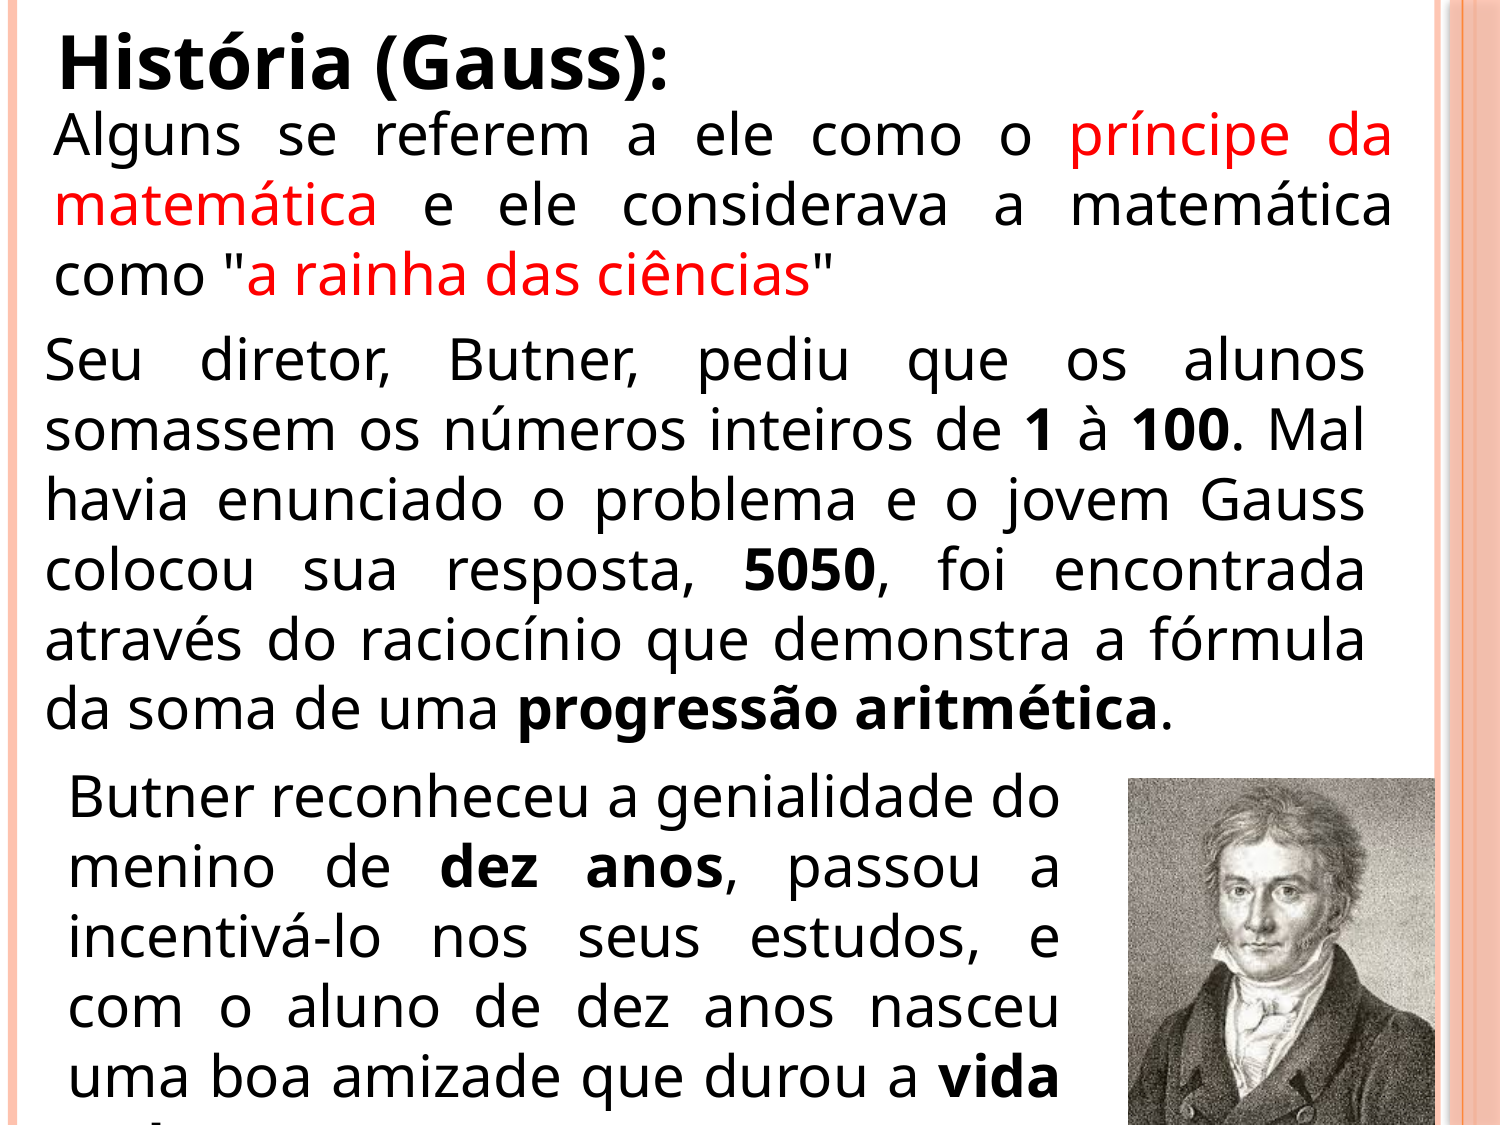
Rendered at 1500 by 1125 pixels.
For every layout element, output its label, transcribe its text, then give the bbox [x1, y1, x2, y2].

picture [1127, 777, 1435, 1125]
text_box Alguns se referem a ele como o príncipe da matemática e ele considerava a matemática como "a rainha das ciências" [39, 90, 1410, 315]
text_box Butner reconheceu a genialidade do menino de dez anos, passou a incentivá-lo nos seus estudos, e com o aluno de dez anos nasceu uma boa amizade que durou a vida toda. [53, 751, 1077, 1125]
text_box Seu diretor, Butner, pediu que os alunos somassem os números inteiros de 1 à 100. Mal havia enunciado o problema e o jovem Gauss colocou sua resposta, 5050, foi encontrada através do raciocínio que demonstra a fórmula da soma de uma progressão aritmética. [29, 314, 1382, 820]
text_box História (Gauss): [41, 7, 1412, 112]
